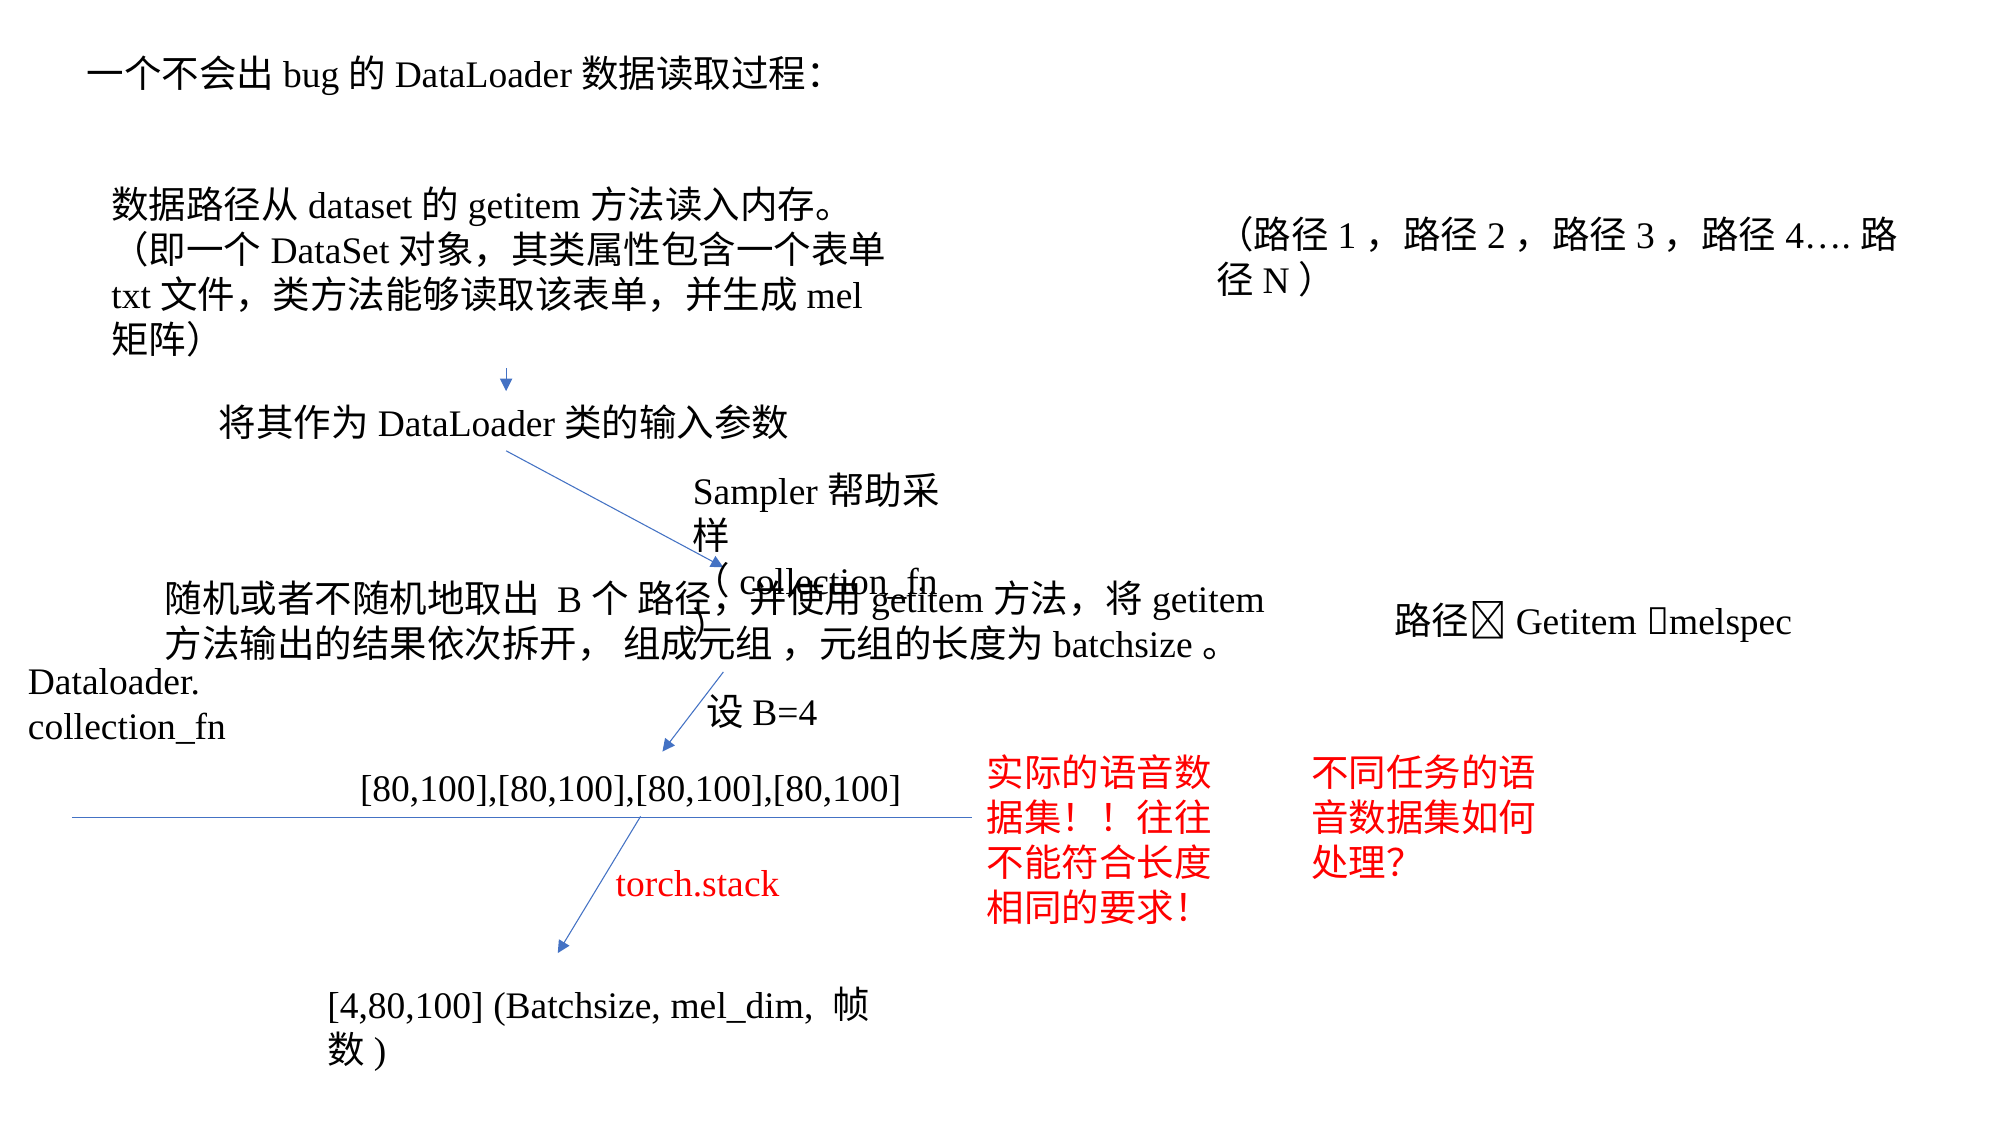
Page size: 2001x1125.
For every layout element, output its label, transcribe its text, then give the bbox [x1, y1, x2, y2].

text_box 不同任务的语音数据集如何处理？ [1296, 741, 1567, 892]
text_box 一个不会出bug的DataLoader数据读取过程： [71, 42, 835, 102]
text_box 实际的语音数据集！！往往不能符合长度相同的要求！ [971, 741, 1236, 937]
text_box [80,100],[80,100],[80,100],[80,100] [345, 756, 936, 817]
text_box 随机或者不随机地取出 B个 路径，并使用getitem方法，将getitem方法输出的结果依次拆开， 组成元组 ，元组的长度为batchsize。 [149, 567, 1297, 672]
text_box （路径1，路径2，路径3，路径4….路径N） [1201, 203, 1932, 308]
text_box Dataloader. collection_fn [13, 649, 287, 755]
text_box torch.stack [641, 851, 897, 912]
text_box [662, 673, 724, 752]
text_box 设B=4 [724, 680, 864, 741]
text_box [4,80,100] (Batchsize, mel_dim, 帧数) [312, 973, 936, 1079]
text_box Sampler帮助采样（collection_fn） [678, 459, 991, 654]
text_box 路径Getitem melspec [1379, 589, 1836, 650]
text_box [506, 451, 724, 568]
text_box 将其作为DataLoader类的输入参数 [204, 391, 809, 451]
text_box 数据路径从dataset的getitem方法读入内存。（即一个DataSet对象，其类属性包含一个表单txt文件，类方法能够读取该表单，并生成mel矩阵） [96, 173, 916, 369]
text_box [557, 818, 641, 954]
